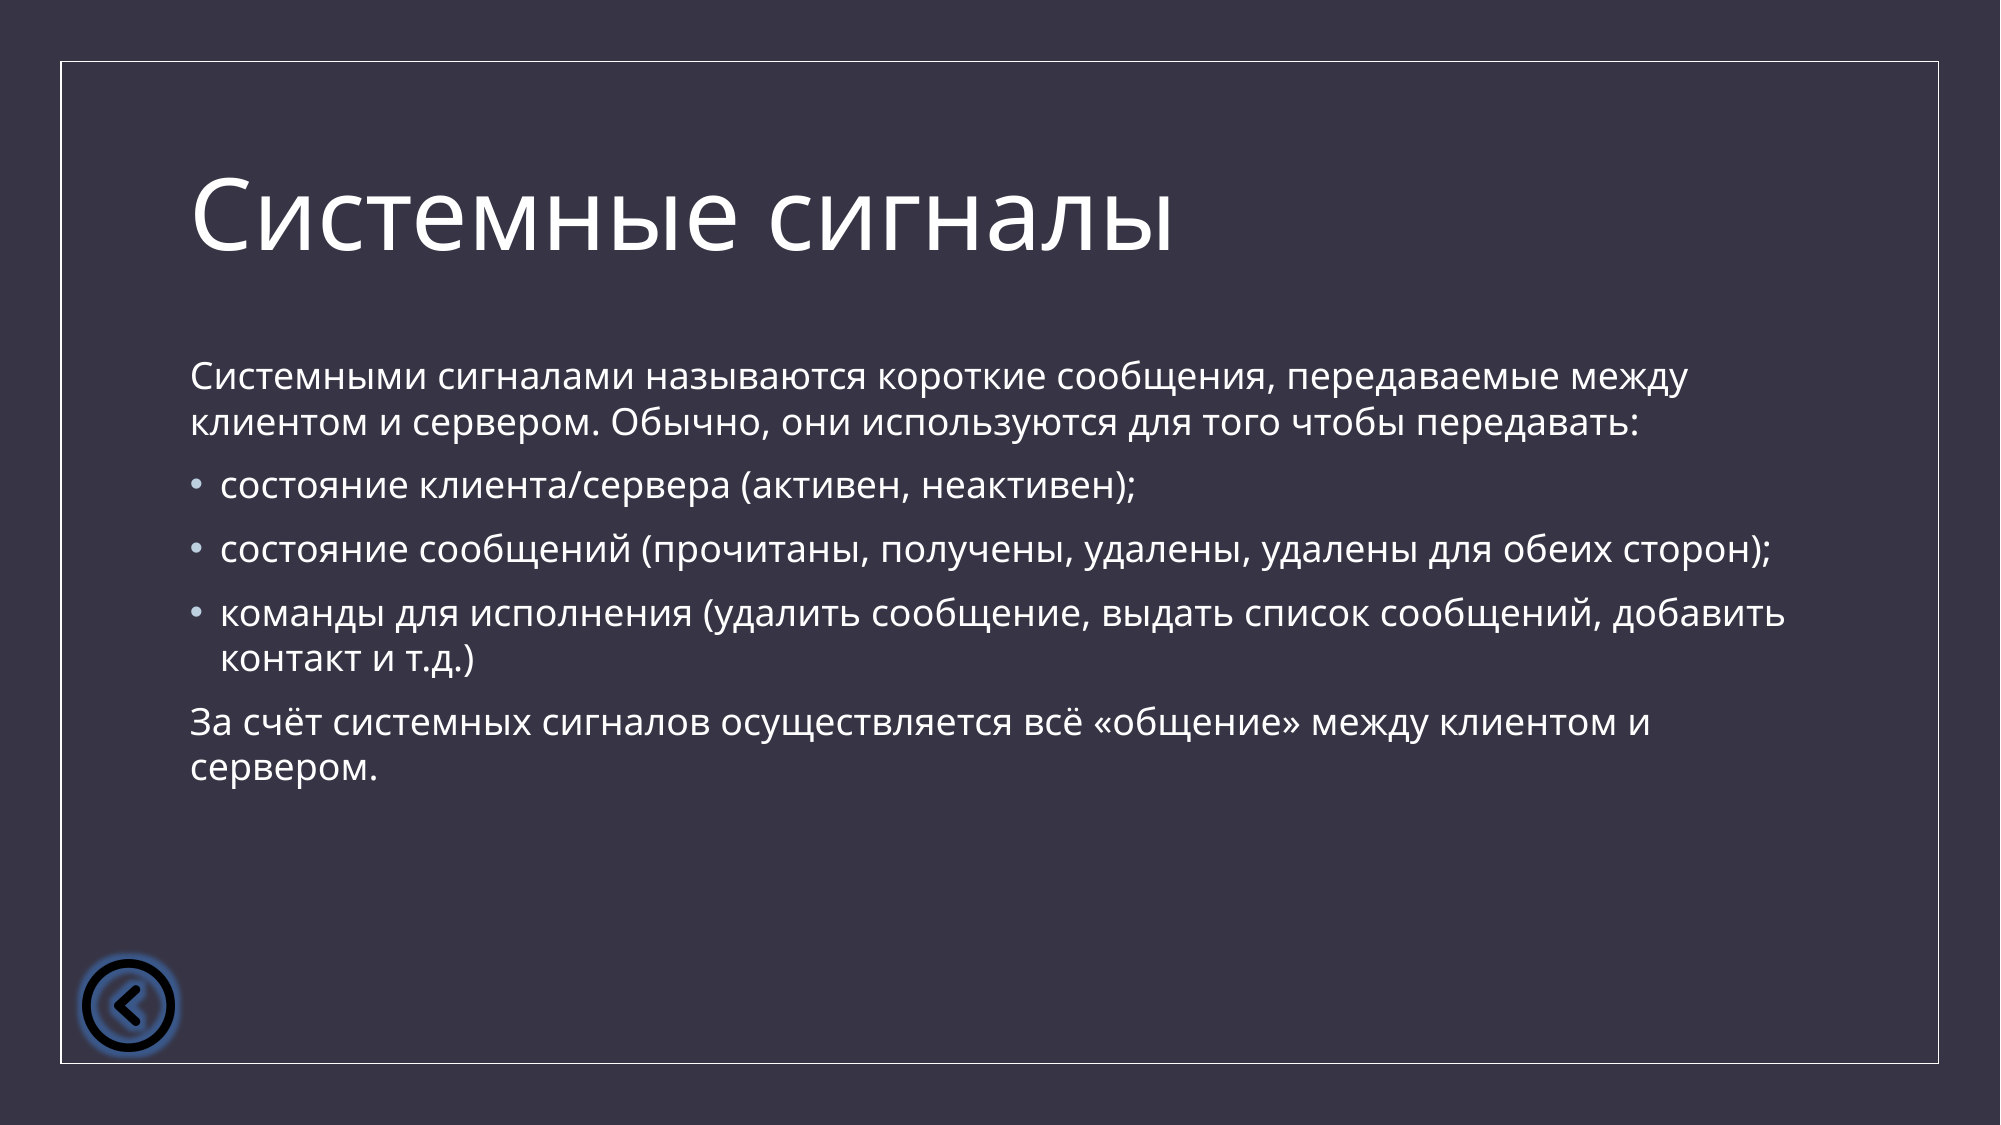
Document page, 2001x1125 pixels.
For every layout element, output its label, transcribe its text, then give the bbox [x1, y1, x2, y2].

title Системные сигналы [174, 105, 1825, 331]
picture [82, 959, 176, 1052]
list Системными сигналами называются короткие сообщения, передаваемые между клиентом и сервером. Обычно, они используются для того чтобы передавать: состояние клиента/сервера (активен, неактивен); состояние сообщений (прочитаны, получены, удалены, удалены для обеих сторон); команды для исполнения (удалить сообщение, выдать список сообщений, добавить контакт и т.д.) За счёт системных сигналов осуществляется всё «общение» между клиентом и сервером. [174, 345, 1825, 990]
